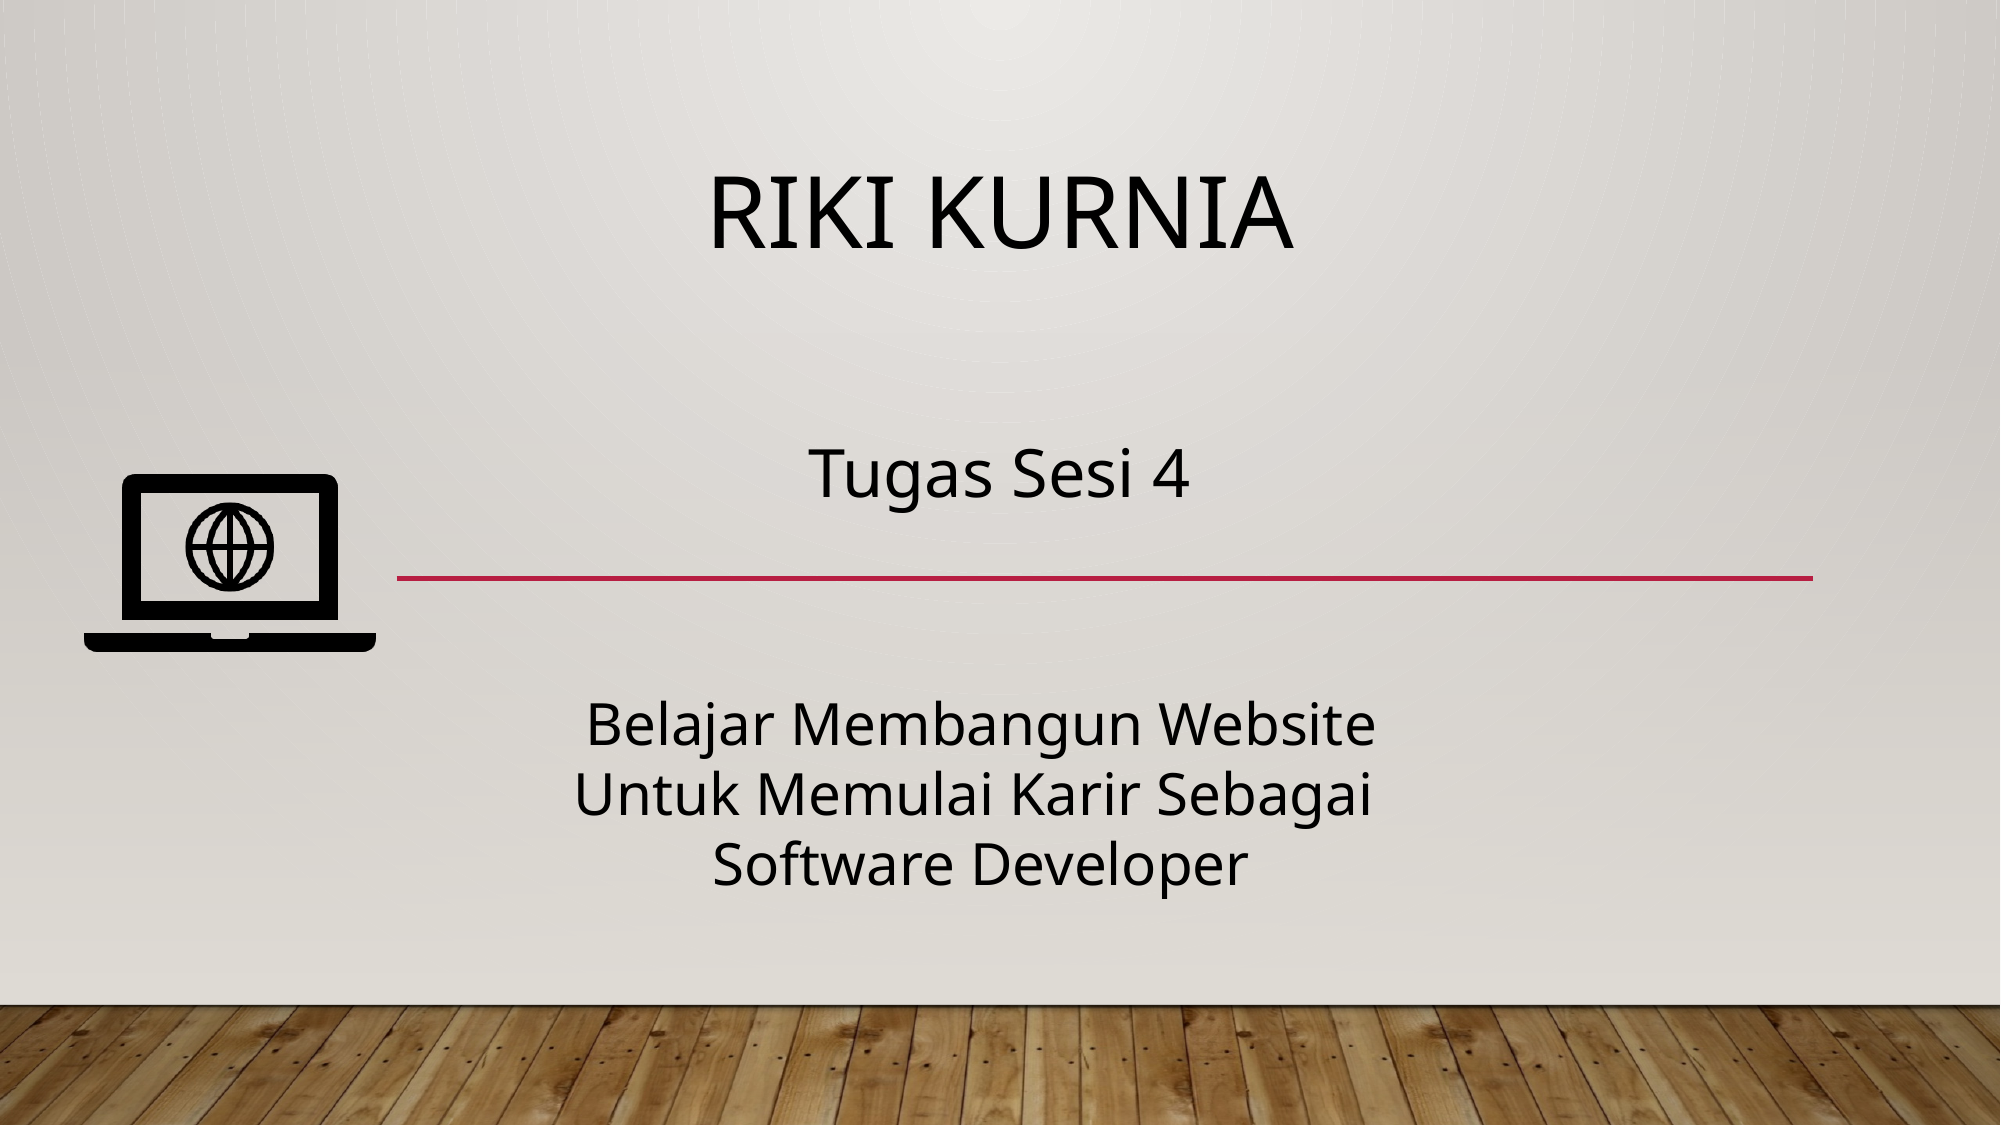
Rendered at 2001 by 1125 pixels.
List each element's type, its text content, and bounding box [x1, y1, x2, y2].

text_box Belajar Membangun Website Untuk Memulai Karir Sebagai Software Developer [496, 568, 1467, 1016]
text_box RIKI KURNIA [0, 43, 2000, 271]
picture [77, 410, 382, 715]
picture [0, 1005, 2000, 1125]
text_box Tugas Sesi 4 [382, 410, 1702, 541]
